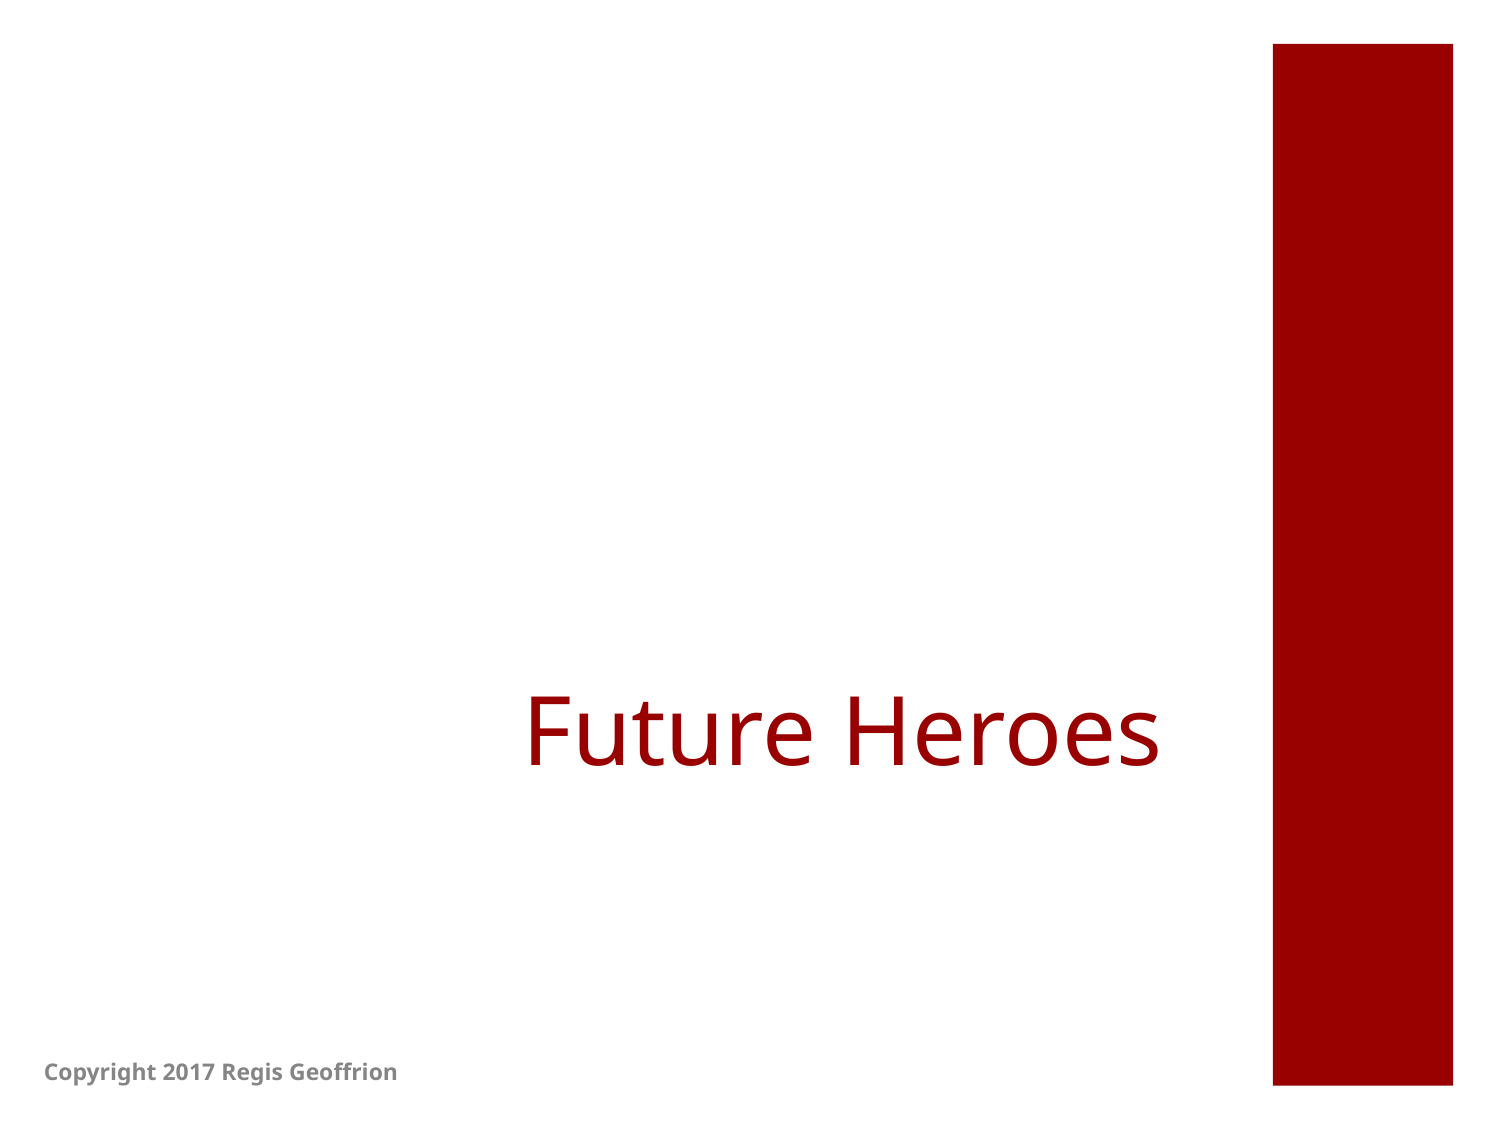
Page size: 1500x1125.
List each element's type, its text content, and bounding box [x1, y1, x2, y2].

footer Copyright 2017 Regis Geoffrion [28, 1042, 900, 1103]
title Future Heroes [362, 562, 1178, 792]
